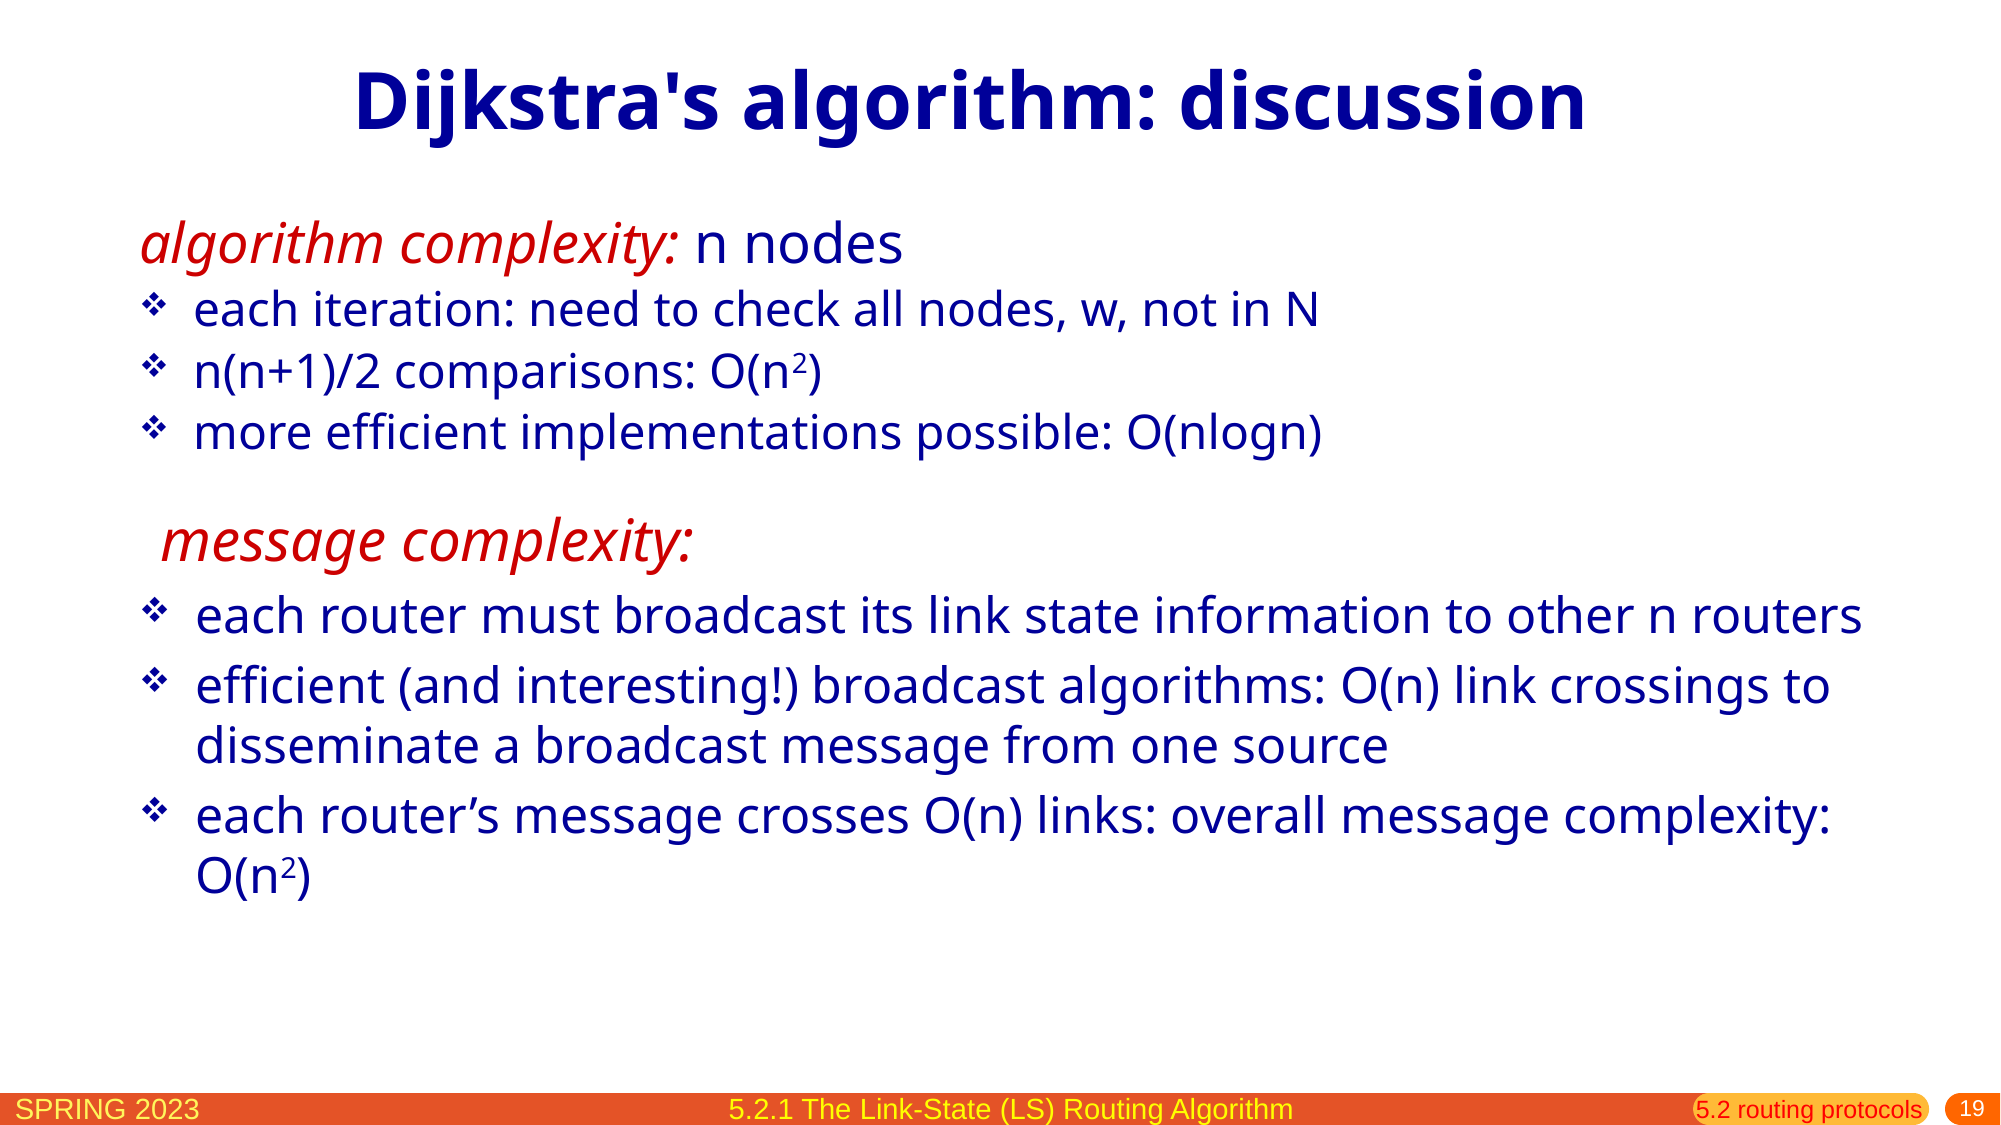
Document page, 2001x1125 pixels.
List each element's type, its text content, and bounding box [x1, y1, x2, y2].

text_box message complexity: each router must broadcast its link state information to other n routers efficient (and interesting!) broadcast algorithms: O(n) link crossings to disseminate a broadcast message from one source each router’s message crosses O(n) links: overall message complexity: O(n2) [124, 503, 1910, 953]
text_box 5.2.1 The Link-State (LS) Routing Algorithm [713, 1083, 1310, 1125]
title Dijkstra's algorithm: discussion [337, 41, 1613, 154]
text_box 5.2 routing protocols [1681, 1086, 1957, 1125]
list algorithm complexity: n nodes each iteration: need to check all nodes, w, not in N n(n+1)/2 comparisons: O(n2) more efficient implementations possible: O(nlogn) [124, 208, 1790, 468]
